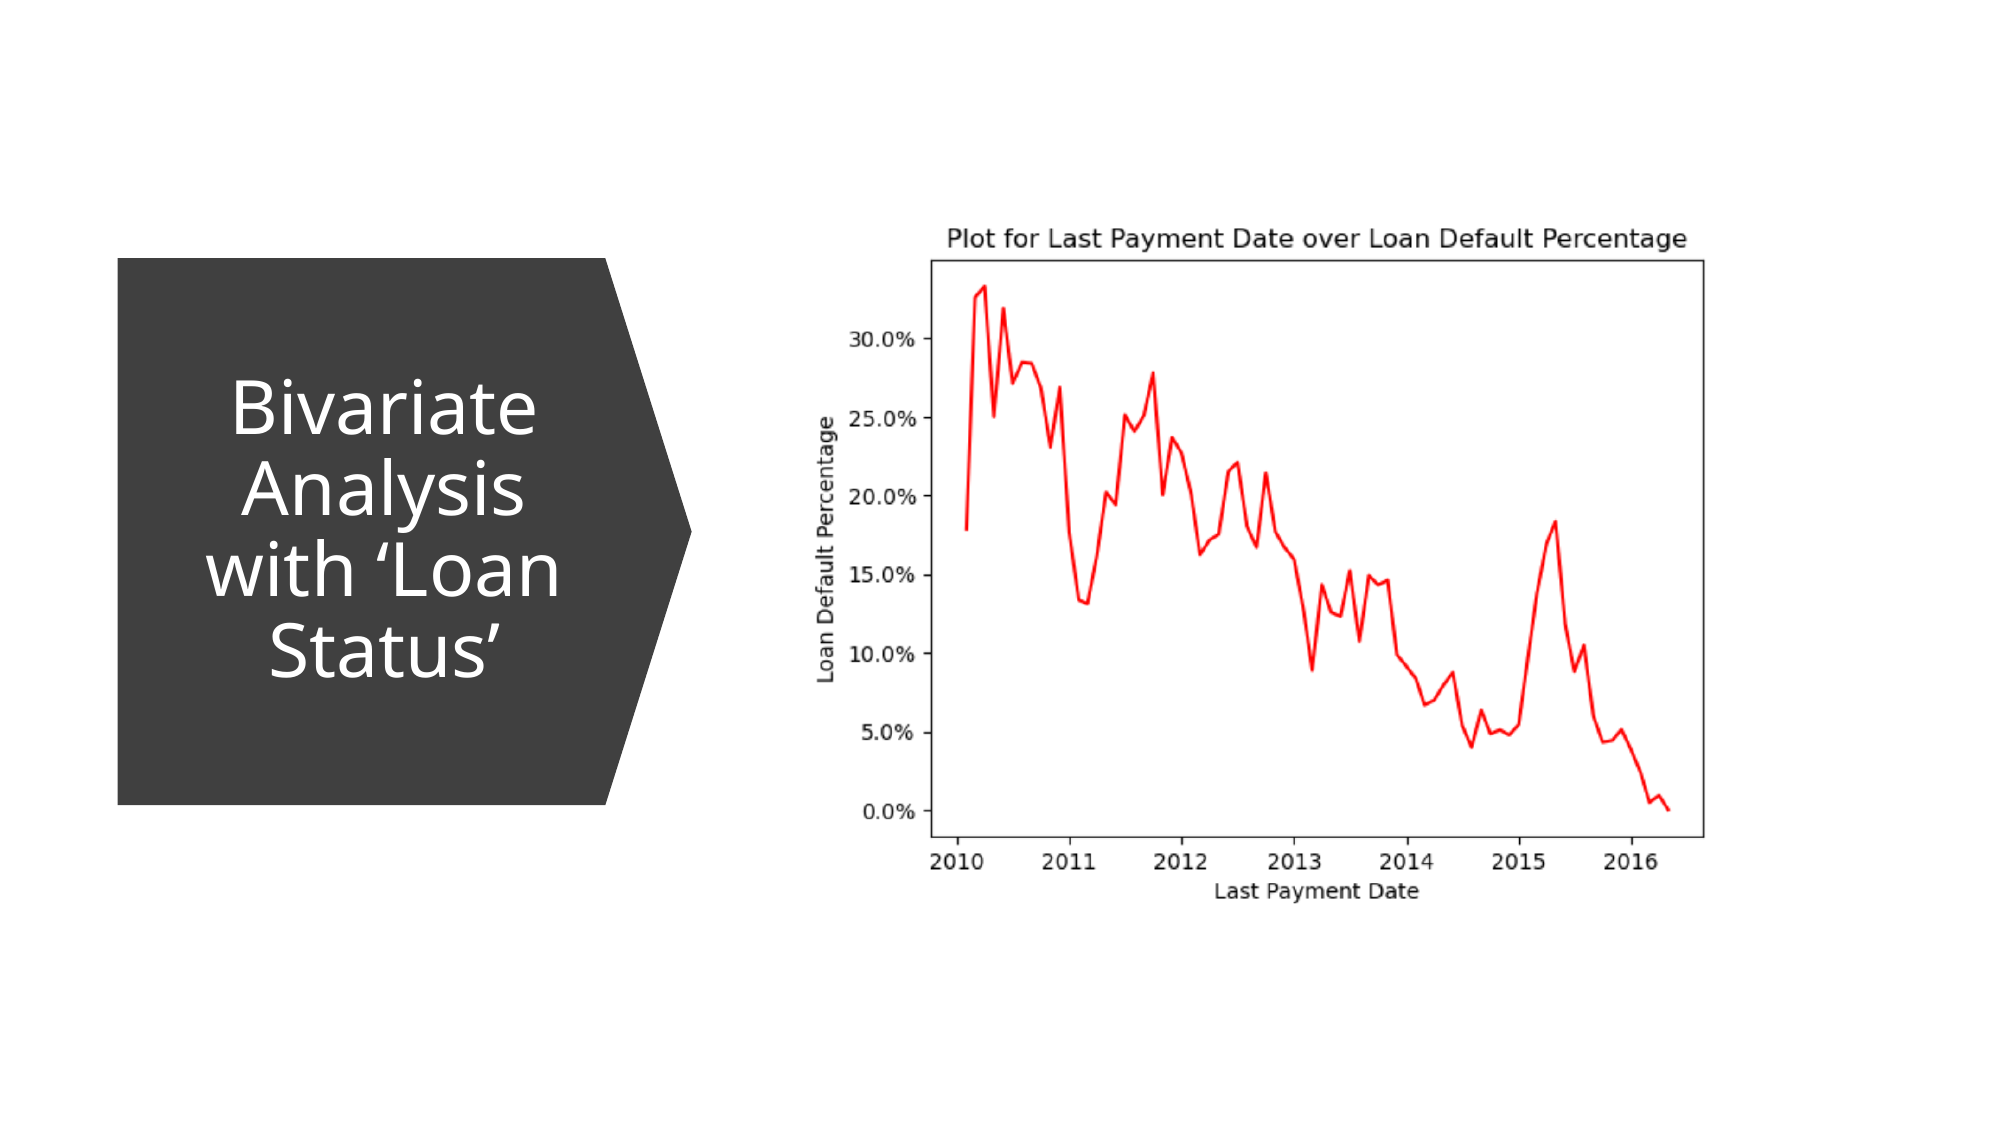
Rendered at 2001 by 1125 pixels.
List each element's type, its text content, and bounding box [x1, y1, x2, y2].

text_box [116, 256, 694, 807]
picture [783, 215, 1897, 909]
title Bivariate Analysis with ‘Loan Status’ [168, 322, 601, 741]
